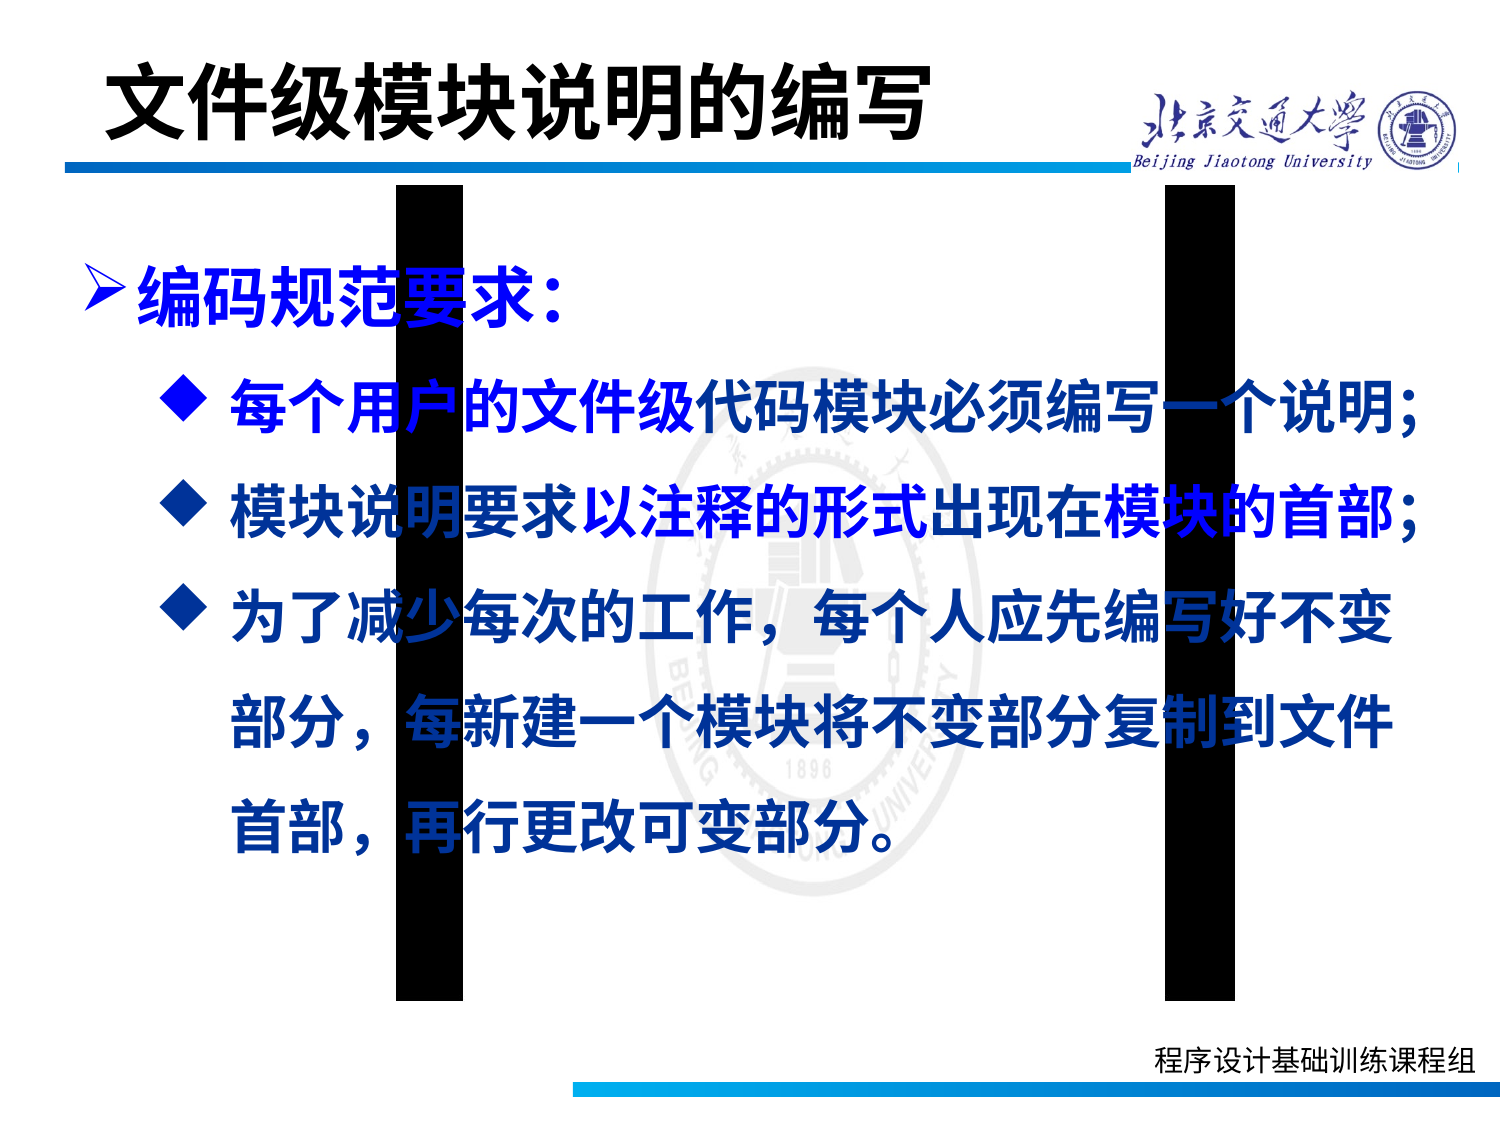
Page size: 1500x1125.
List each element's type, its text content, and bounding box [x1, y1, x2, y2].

text_box 程序设计基础训练课程组 [1139, 1034, 1495, 1085]
text_box 文件级模块说明的编写 [88, 42, 987, 158]
picture [1131, 83, 1458, 173]
text_box 编码规范要求： 每个用户的文件级代码模块必须编写一个说明； 模块说明要求以注释的形式出现在模块的首部； 为了减少每次的工作，每个人应先编写好不变部分，每新建一个模块将不变部分复制到文件首部，再行更改可变部分。 [64, 208, 1447, 868]
